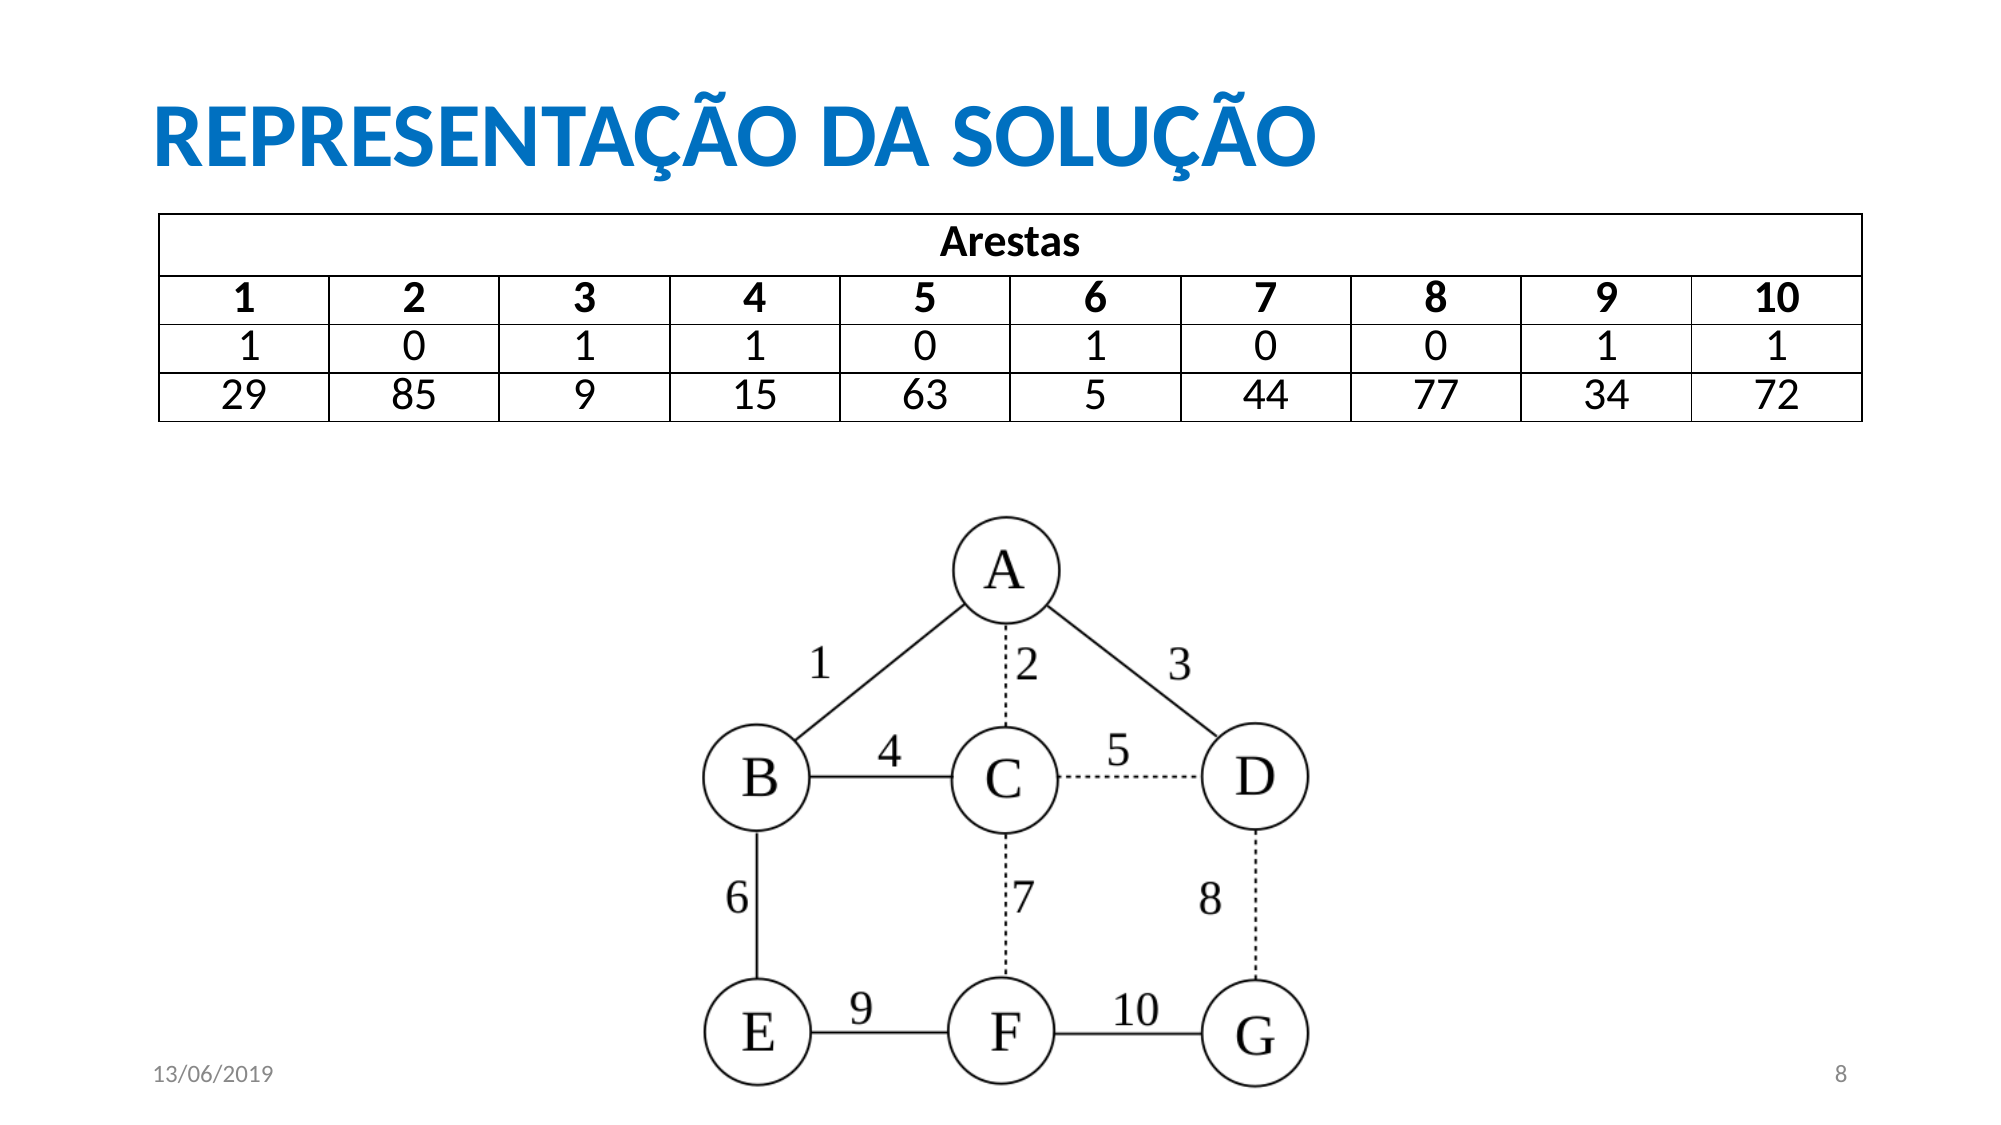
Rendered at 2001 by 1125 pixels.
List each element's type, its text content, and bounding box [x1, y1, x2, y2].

slide_number 8 [1339, 1042, 1863, 1103]
table_cell 9 [1522, 277, 1691, 324]
table_cell 34 [1522, 374, 1691, 421]
table_cell 9 [500, 374, 669, 421]
title REPRESENTAÇÃO DA SOLUÇÃO [137, 45, 1863, 214]
table_cell 0 [1352, 325, 1520, 372]
table_cell 3 [500, 277, 669, 324]
table_cell 6 [1011, 277, 1180, 324]
table_cell 72 [1692, 374, 1861, 421]
table_cell 0 [330, 325, 498, 372]
table_cell 5 [1011, 374, 1180, 421]
table_cell 4 [671, 277, 839, 324]
table_cell 1 [160, 277, 328, 324]
table_cell 1 [1011, 325, 1180, 372]
table_cell 29 [160, 374, 328, 421]
table_cell 1 [1692, 325, 1861, 372]
table_cell 0 [1182, 325, 1350, 372]
table_cell 63 [841, 374, 1009, 421]
table_cell 1 [1522, 325, 1691, 372]
table_cell 77 [1352, 374, 1520, 421]
table_cell 85 [330, 374, 498, 421]
table_cell 10 [1692, 277, 1861, 324]
table_cell 5 [841, 277, 1009, 324]
picture [664, 508, 1336, 1099]
table_cell 1 [500, 325, 669, 372]
table_cell 2 [330, 277, 498, 324]
table_cell 1 [160, 325, 328, 372]
table_cell 7 [1182, 277, 1350, 324]
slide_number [137, 1042, 661, 1103]
table_cell 8 [1352, 277, 1520, 324]
table_cell 1 [671, 325, 839, 372]
table_header Arestas [160, 215, 1861, 275]
table_cell 0 [841, 325, 1009, 372]
table_cell 44 [1182, 374, 1350, 421]
table_cell 15 [671, 374, 839, 421]
